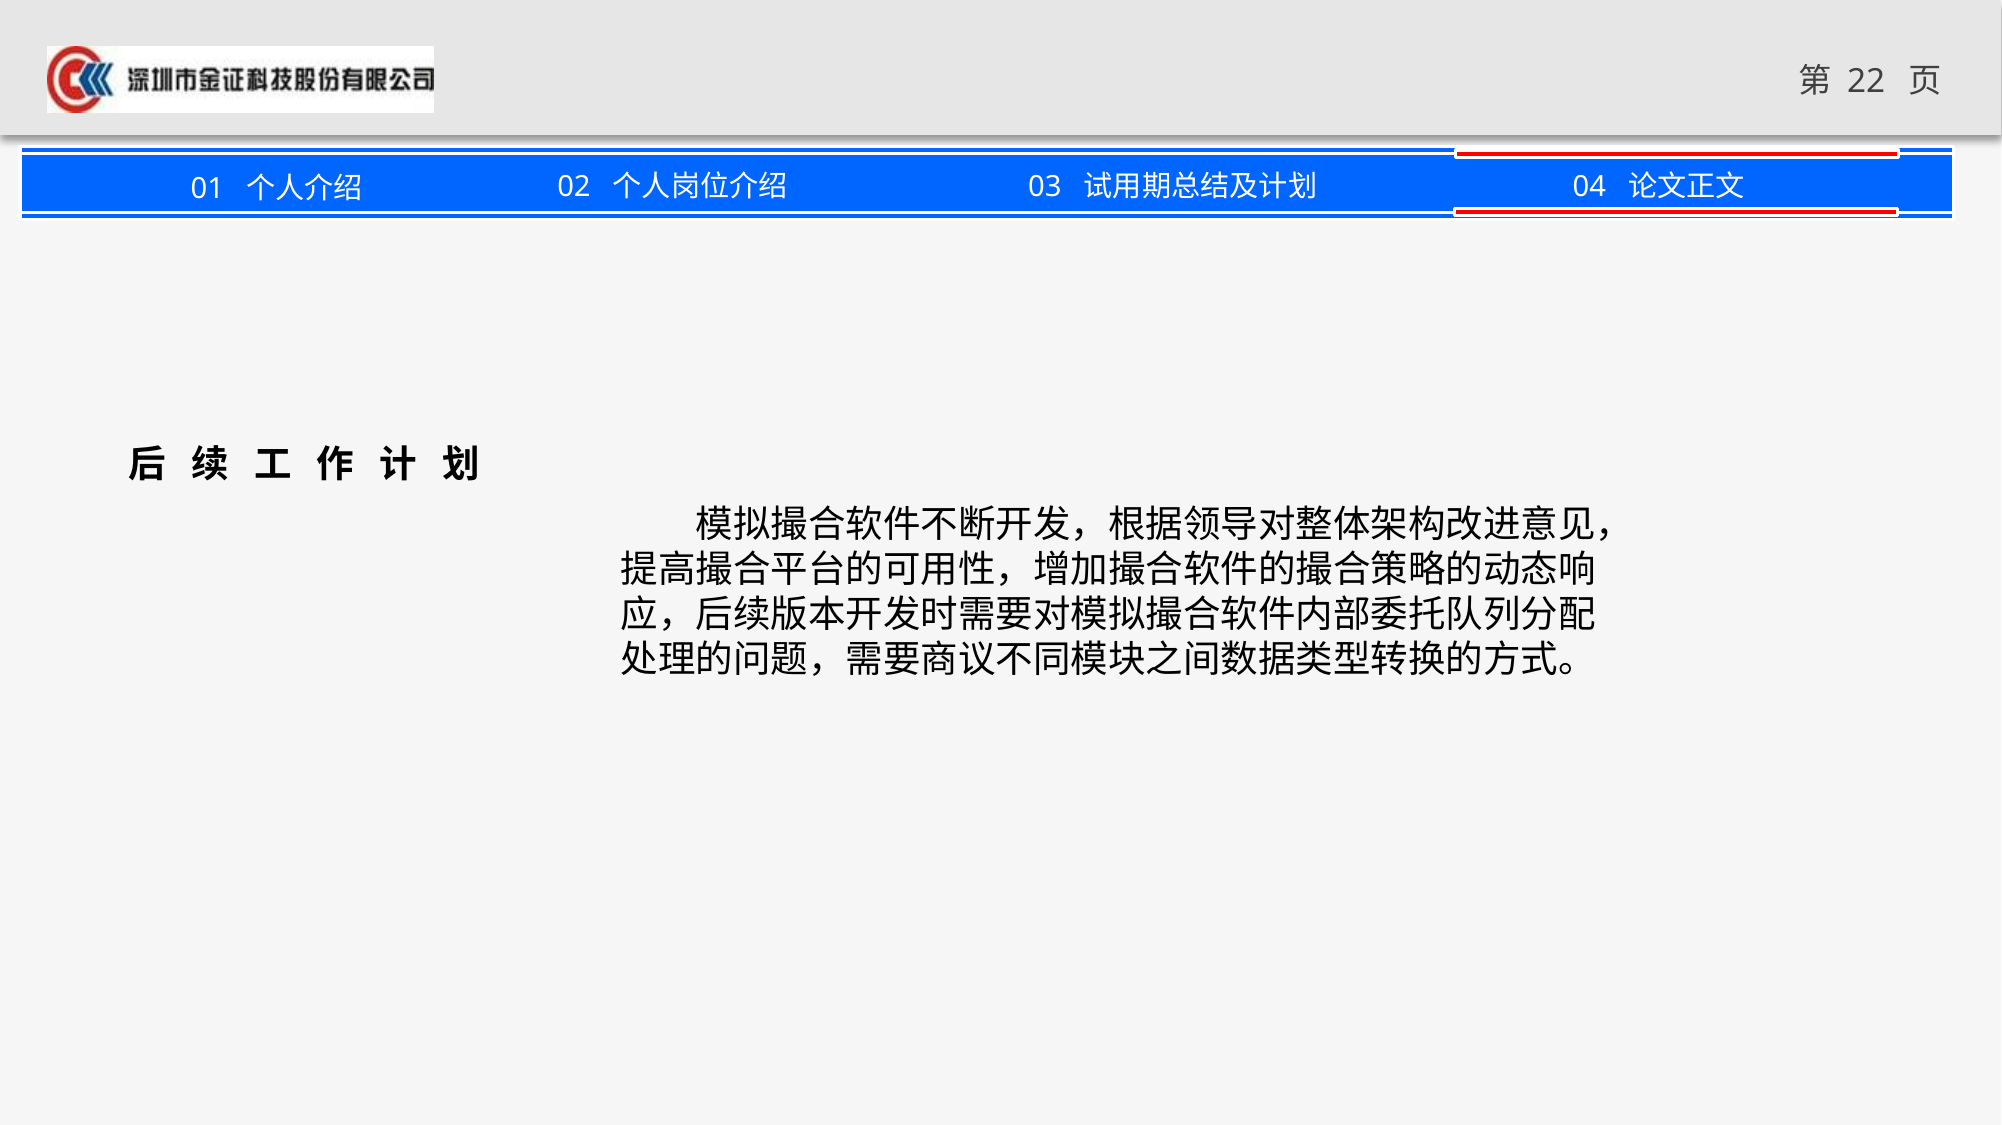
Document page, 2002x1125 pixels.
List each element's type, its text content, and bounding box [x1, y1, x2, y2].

text_box 模拟撮合软件不断开发，根据领导对整体架构改进意见，提高撮合平台的可用性，增加撮合软件的撮合策略的动态响应，后续版本开发时需要对模拟撮合软件内部委托队列分配处理的问题，需要商议不同模块之间数据类型转换的方式。 [531, 492, 1623, 688]
text_box 后 续 工 作 计 划 [113, 432, 531, 493]
picture [47, 46, 434, 113]
text_box [1454, 148, 1901, 160]
text_box [1453, 206, 1900, 218]
